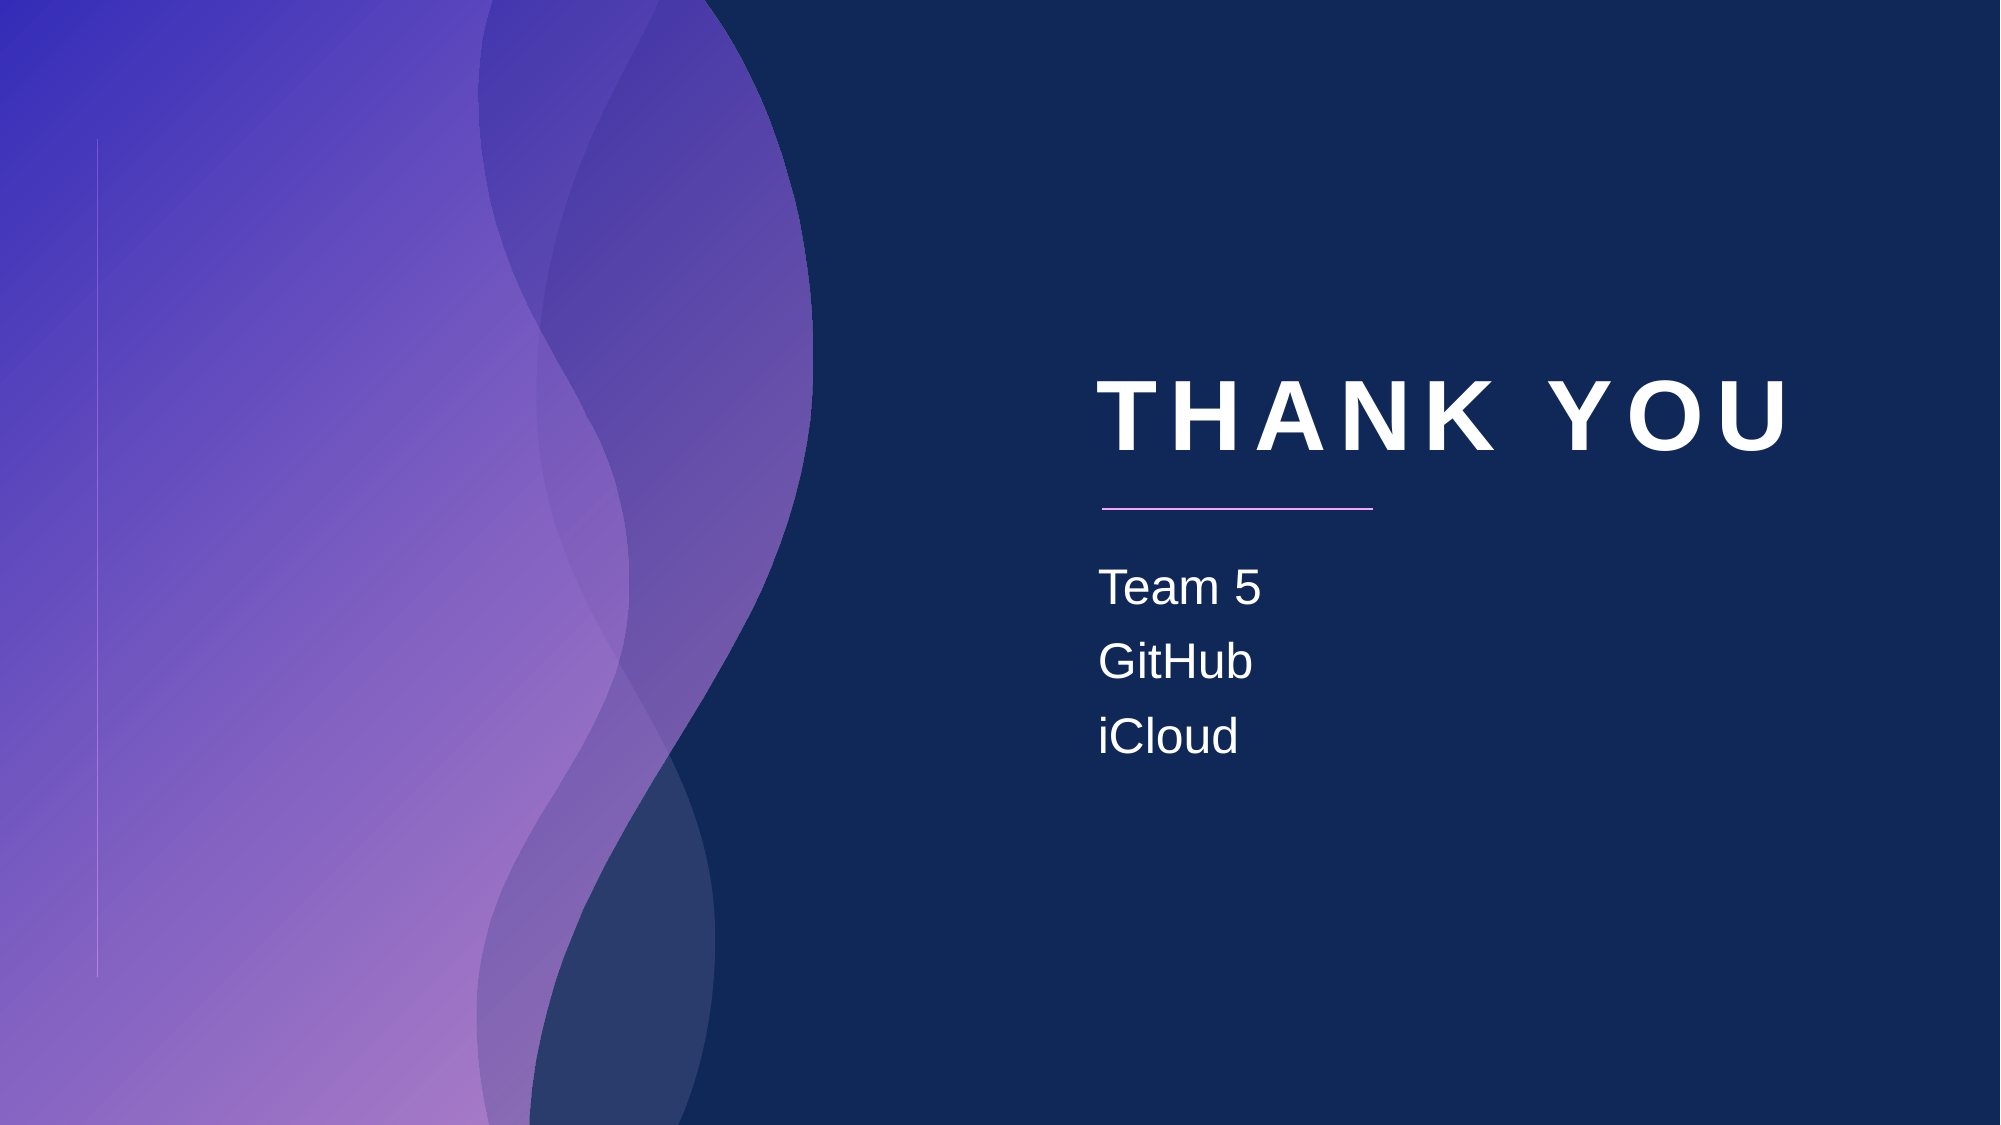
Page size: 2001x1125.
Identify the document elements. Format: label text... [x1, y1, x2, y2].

title THANK YOU [1081, 304, 1856, 480]
list Team 5 GitHub iCloud [1083, 553, 1856, 947]
